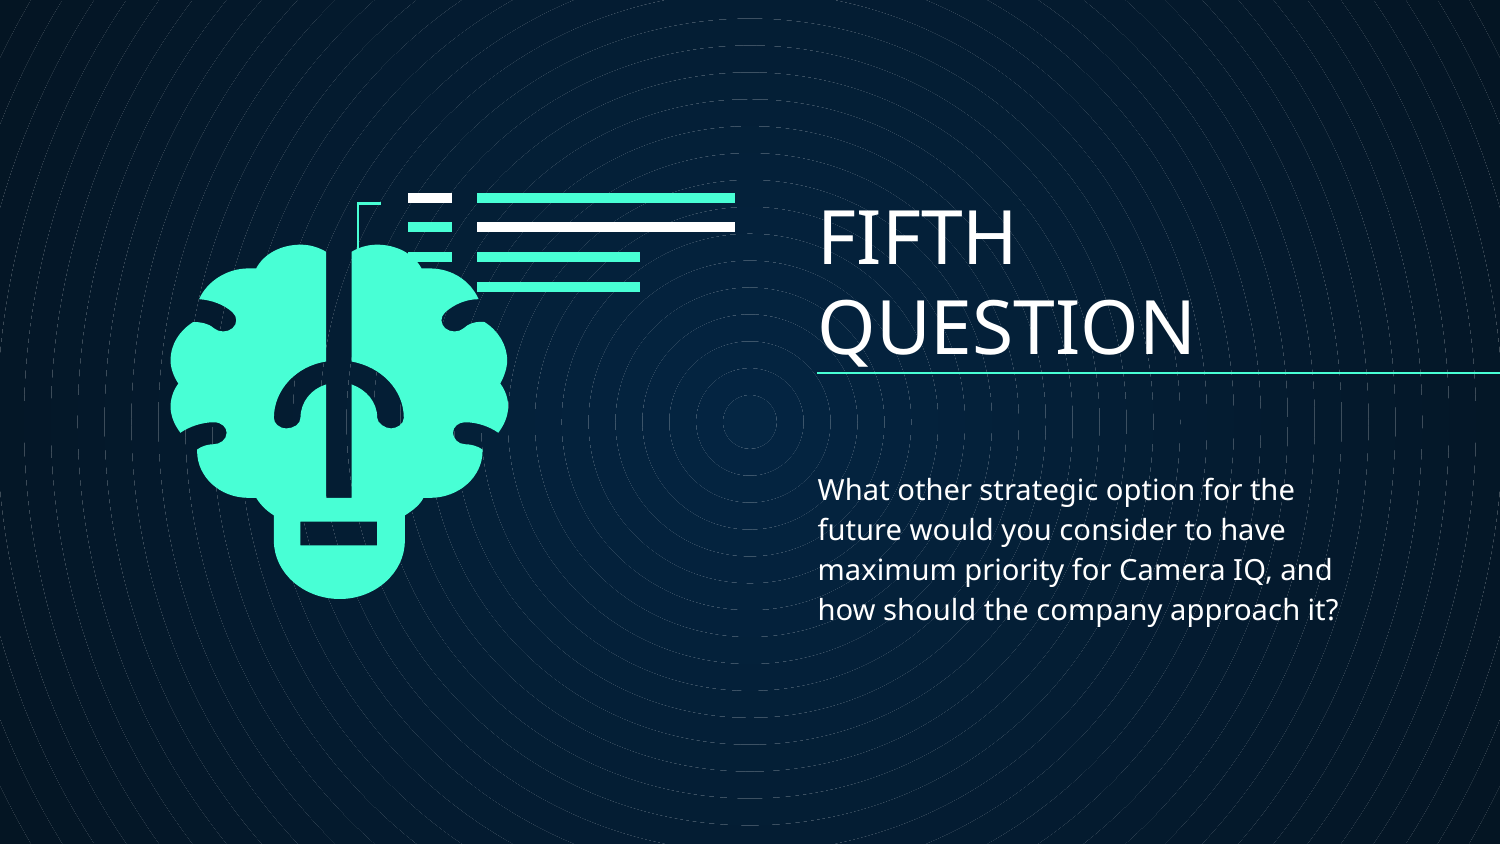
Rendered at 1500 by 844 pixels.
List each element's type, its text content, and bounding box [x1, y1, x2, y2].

text_box [477, 222, 735, 233]
subtitle What other strategic option for the future would you consider to have maximum priority for Camera IQ, and how should the company approach it? [802, 450, 1370, 684]
title FIFTH QUESTION [802, 285, 1382, 385]
text_box [477, 252, 640, 262]
text_box [407, 222, 452, 233]
text_box [477, 192, 735, 203]
text_box [170, 244, 509, 599]
text_box [407, 192, 452, 203]
text_box [477, 282, 640, 292]
text_box [407, 252, 452, 262]
